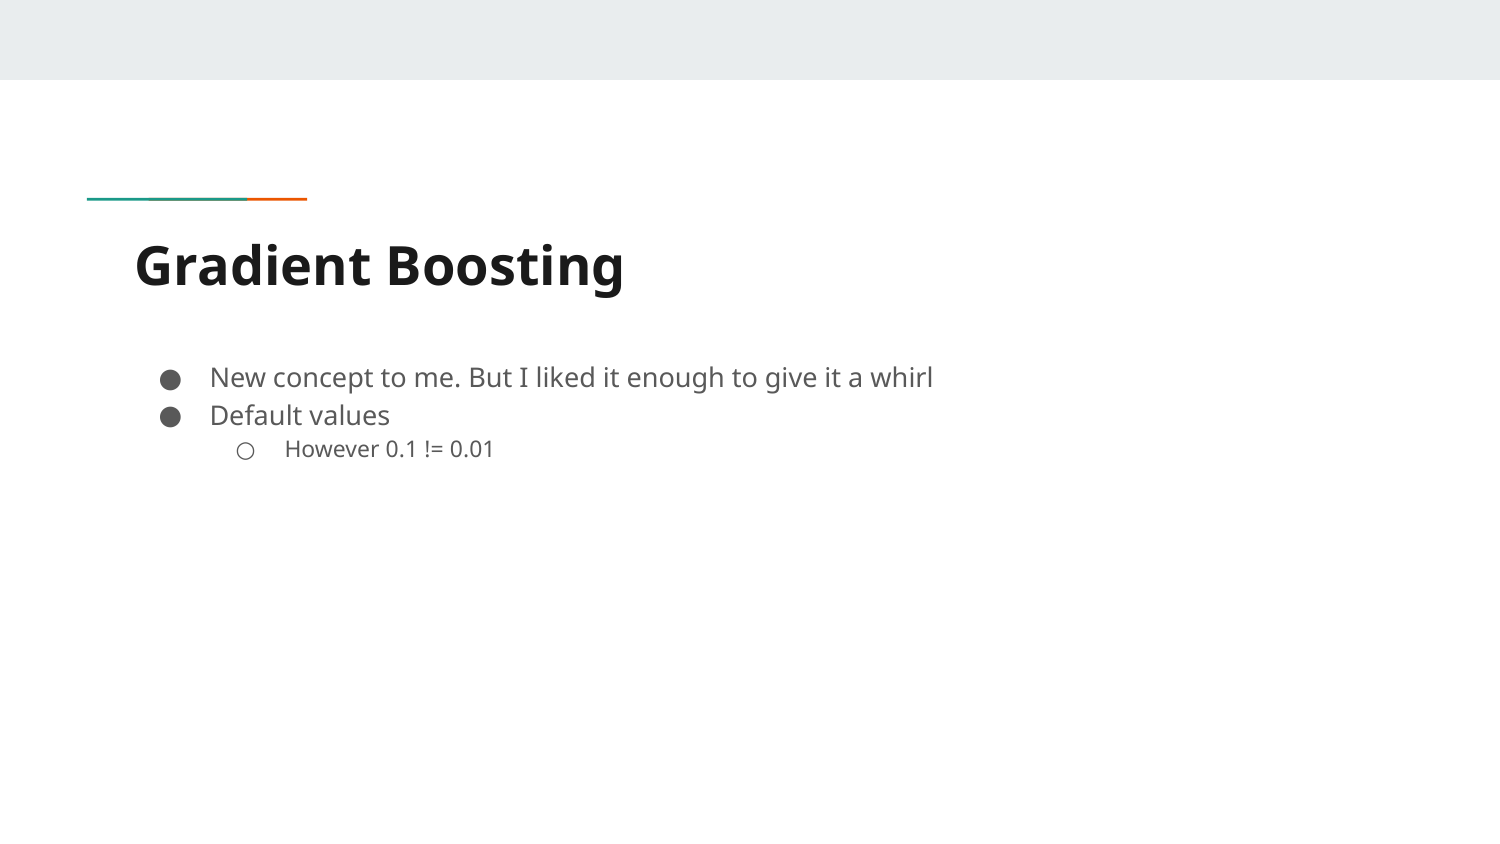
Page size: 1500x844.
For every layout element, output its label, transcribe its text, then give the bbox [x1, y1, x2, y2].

list New concept to me. But I liked it enough to give it a whirl Default values However 0.1 != 0.01 [119, 341, 1381, 712]
title Gradient Boosting [119, 216, 1381, 305]
